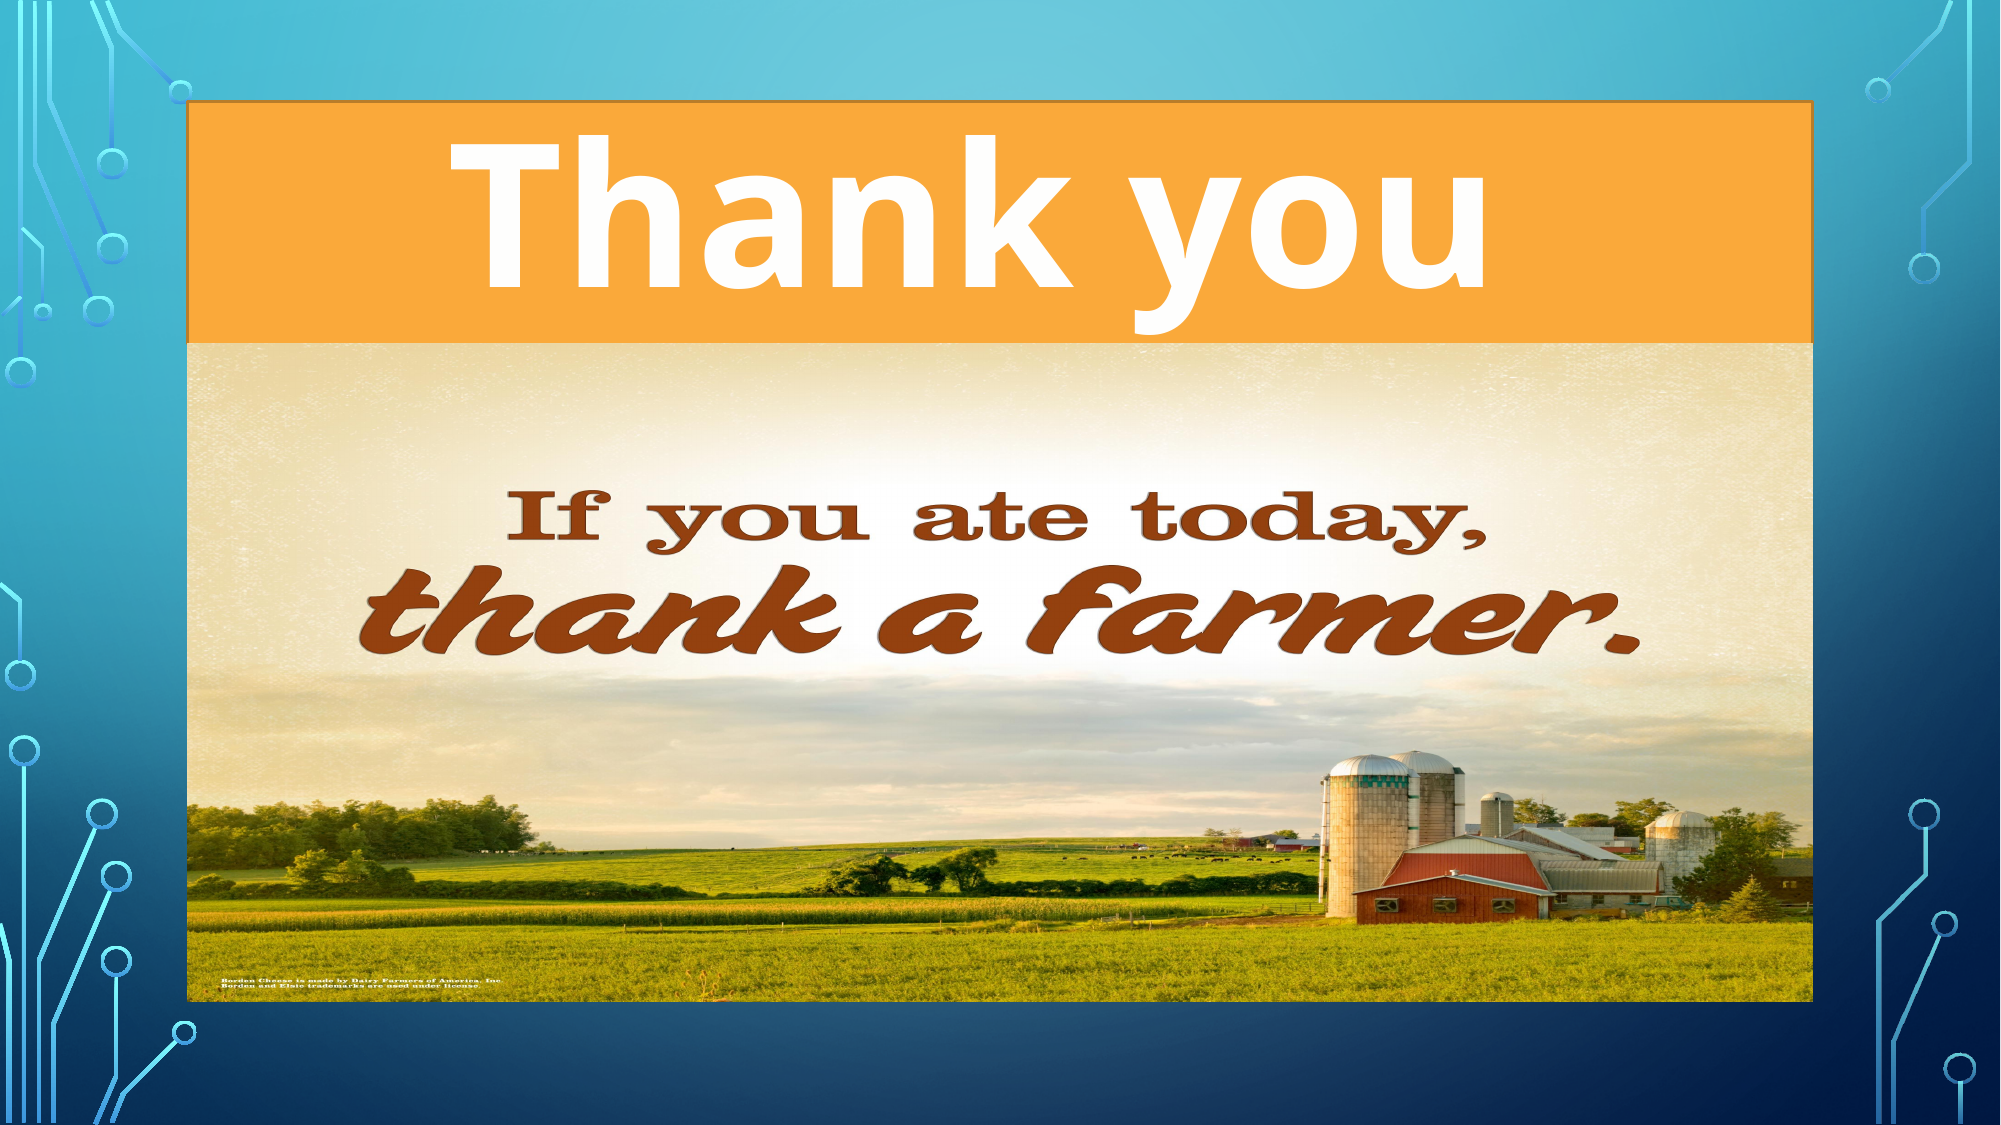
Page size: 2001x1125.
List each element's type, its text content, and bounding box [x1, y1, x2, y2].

title Thank you [186, 100, 1814, 345]
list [186, 343, 1813, 1003]
